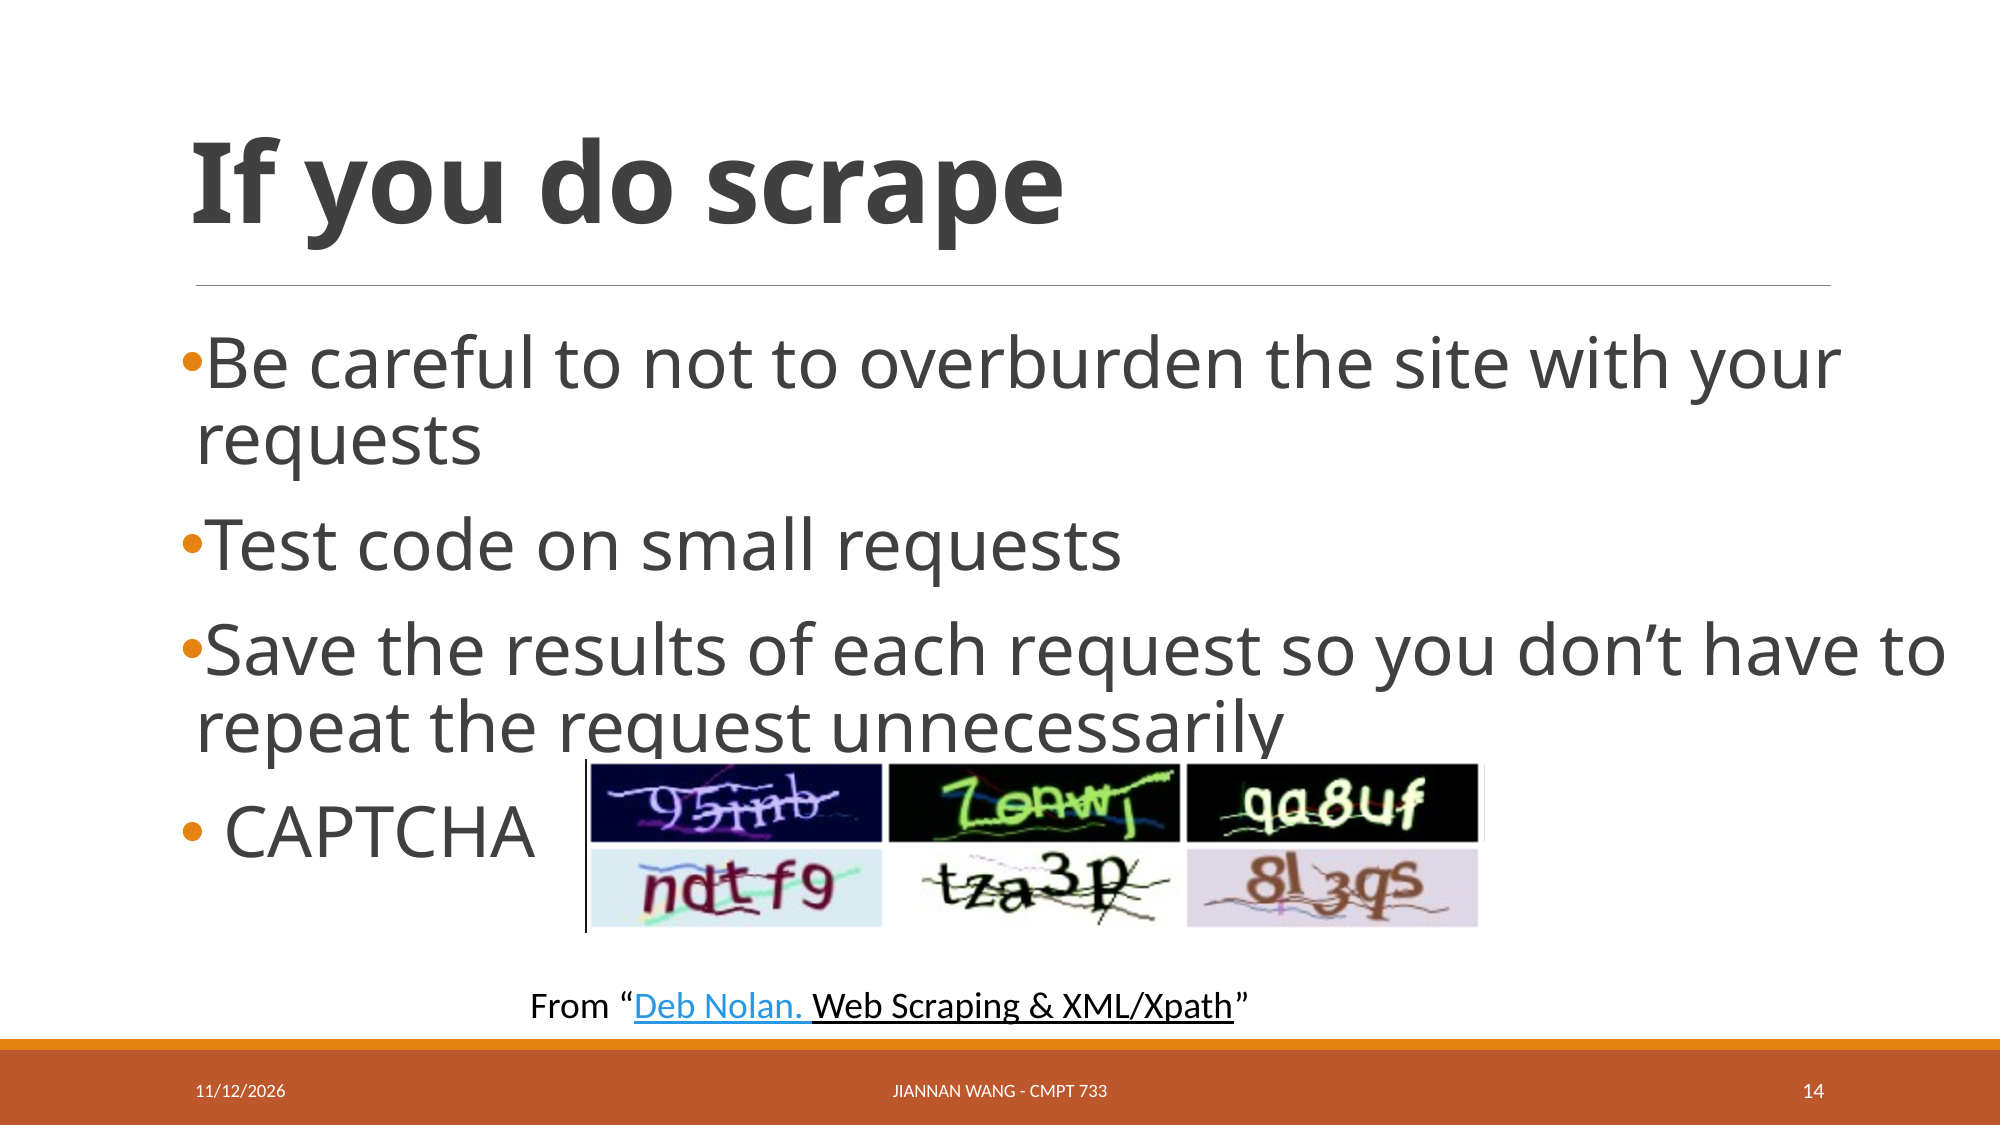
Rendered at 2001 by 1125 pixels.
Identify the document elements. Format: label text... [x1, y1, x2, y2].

picture [584, 758, 1486, 934]
slide_number 14 [1624, 1059, 1840, 1120]
footer Jiannan Wang - CMPT 733 [604, 1059, 1396, 1120]
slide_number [180, 1059, 586, 1120]
list Be careful to not to overburden the site with your requests Test code on small requests Save the results of each request so you don’t have to repeat the request unnecessarily CAPTCHA [180, 319, 2000, 1022]
title If you do scrape [175, 16, 1826, 255]
text_box From “Deb Nolan. Web Scraping & XML/Xpath” [515, 973, 1287, 1034]
